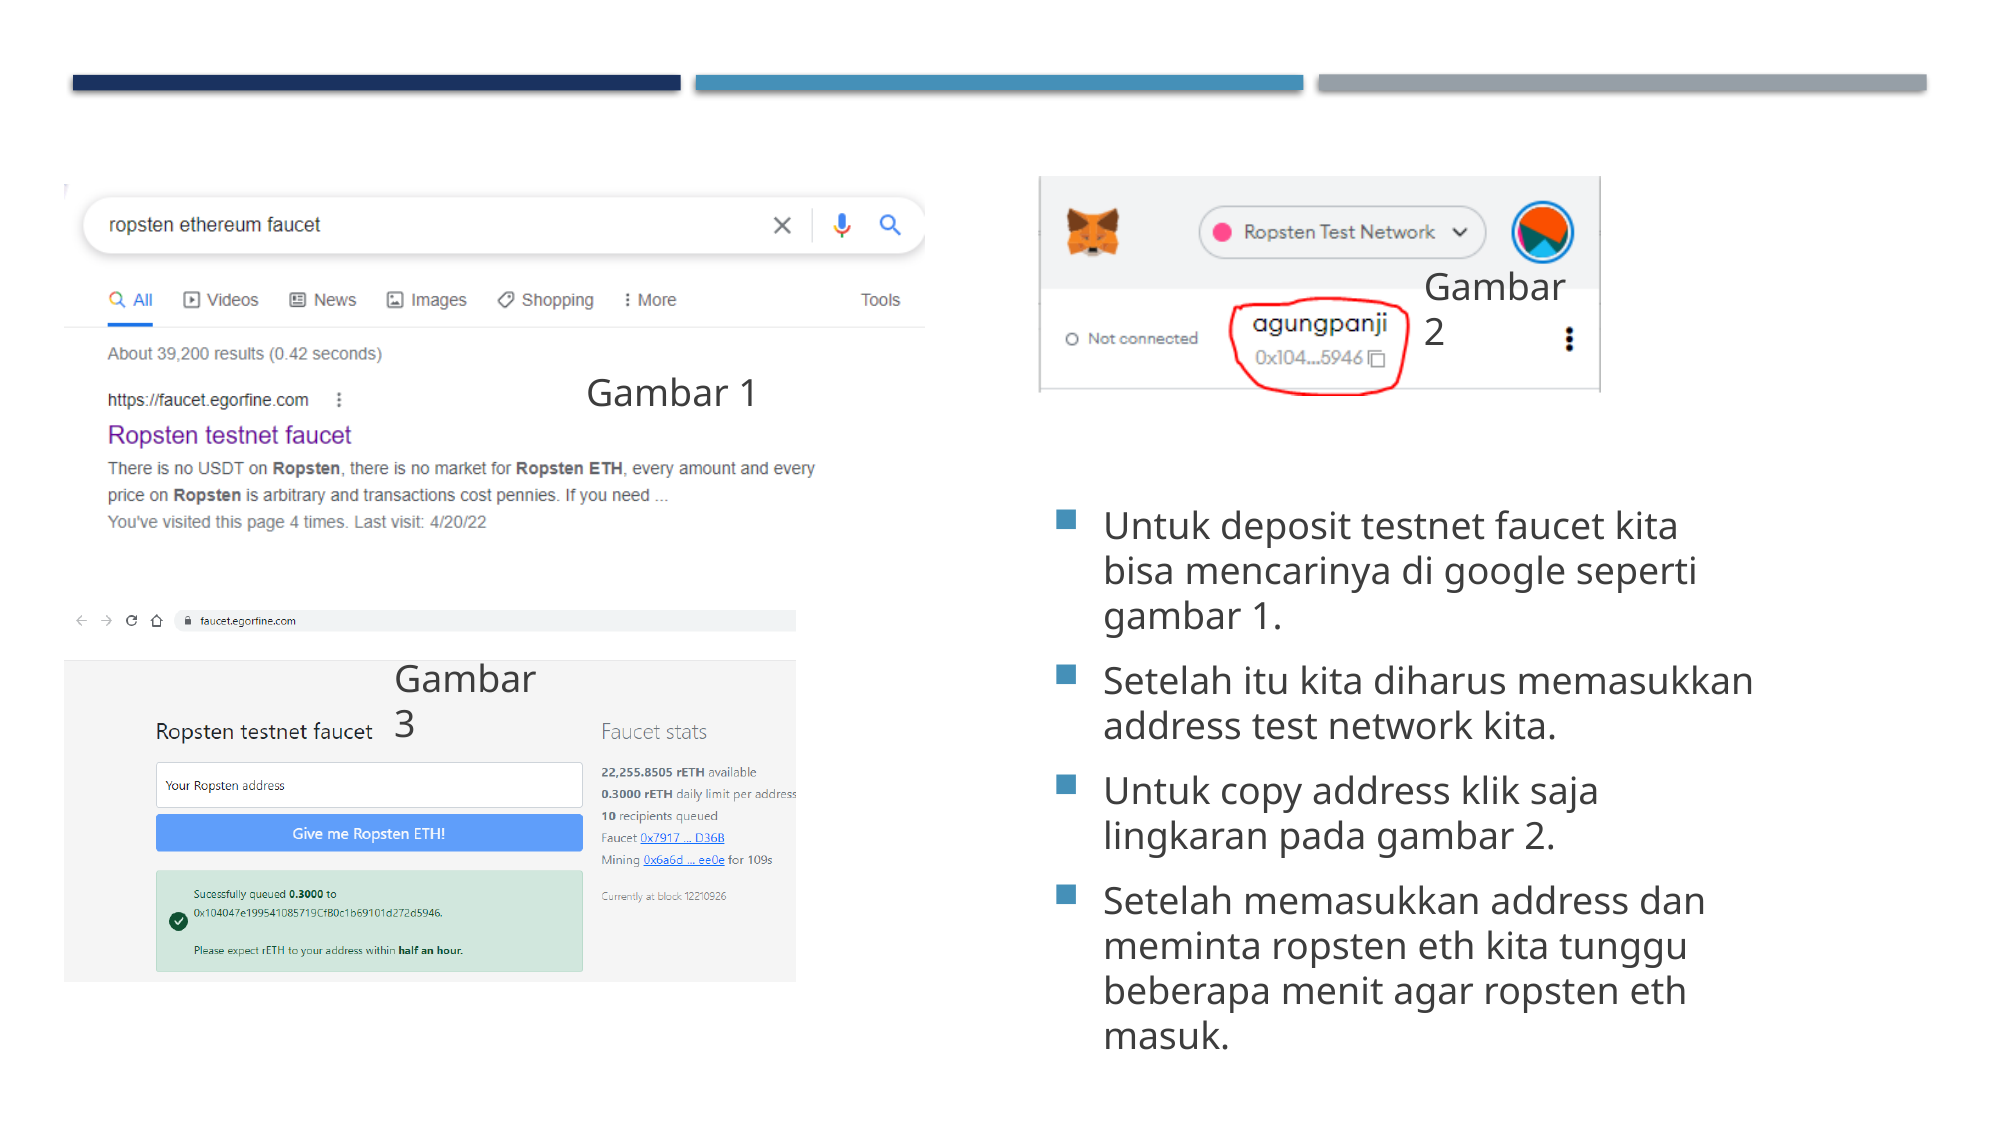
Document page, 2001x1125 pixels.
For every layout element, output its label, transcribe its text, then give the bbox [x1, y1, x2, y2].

picture [1037, 176, 1602, 396]
picture [63, 610, 797, 983]
picture [63, 183, 926, 556]
text_box Untuk deposit testnet faucet kita bisa mencarinya di google seperti gambar 1. Setelah itu kita diharus memasukkan address test network kita. Untuk copy address klik saja lingkaran pada gambar 2. Setelah memasukkan address dan meminta ropsten eth kita tunggu beberapa menit agar ropsten eth masuk. [1038, 494, 1776, 1099]
